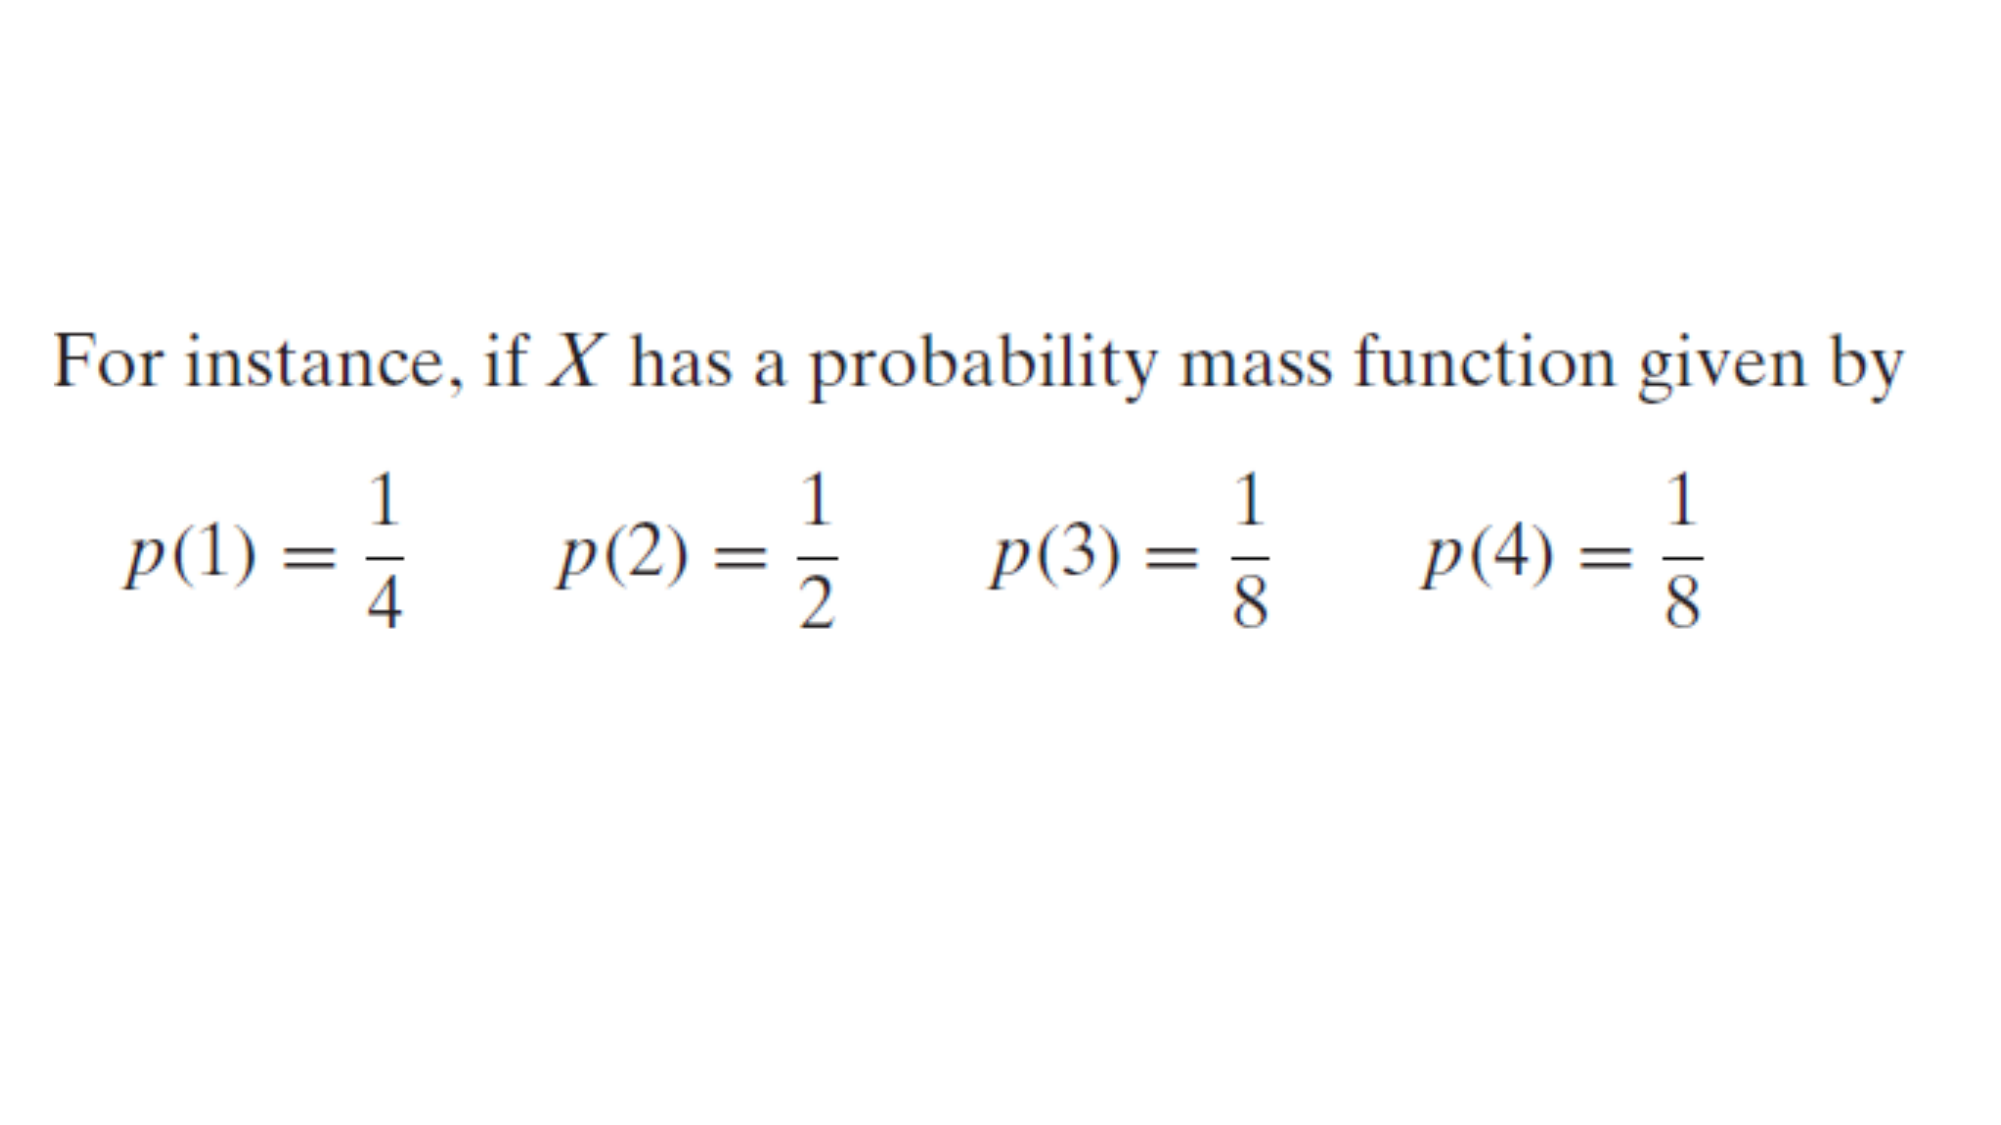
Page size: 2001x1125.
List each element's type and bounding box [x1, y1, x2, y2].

list [53, 322, 1948, 679]
